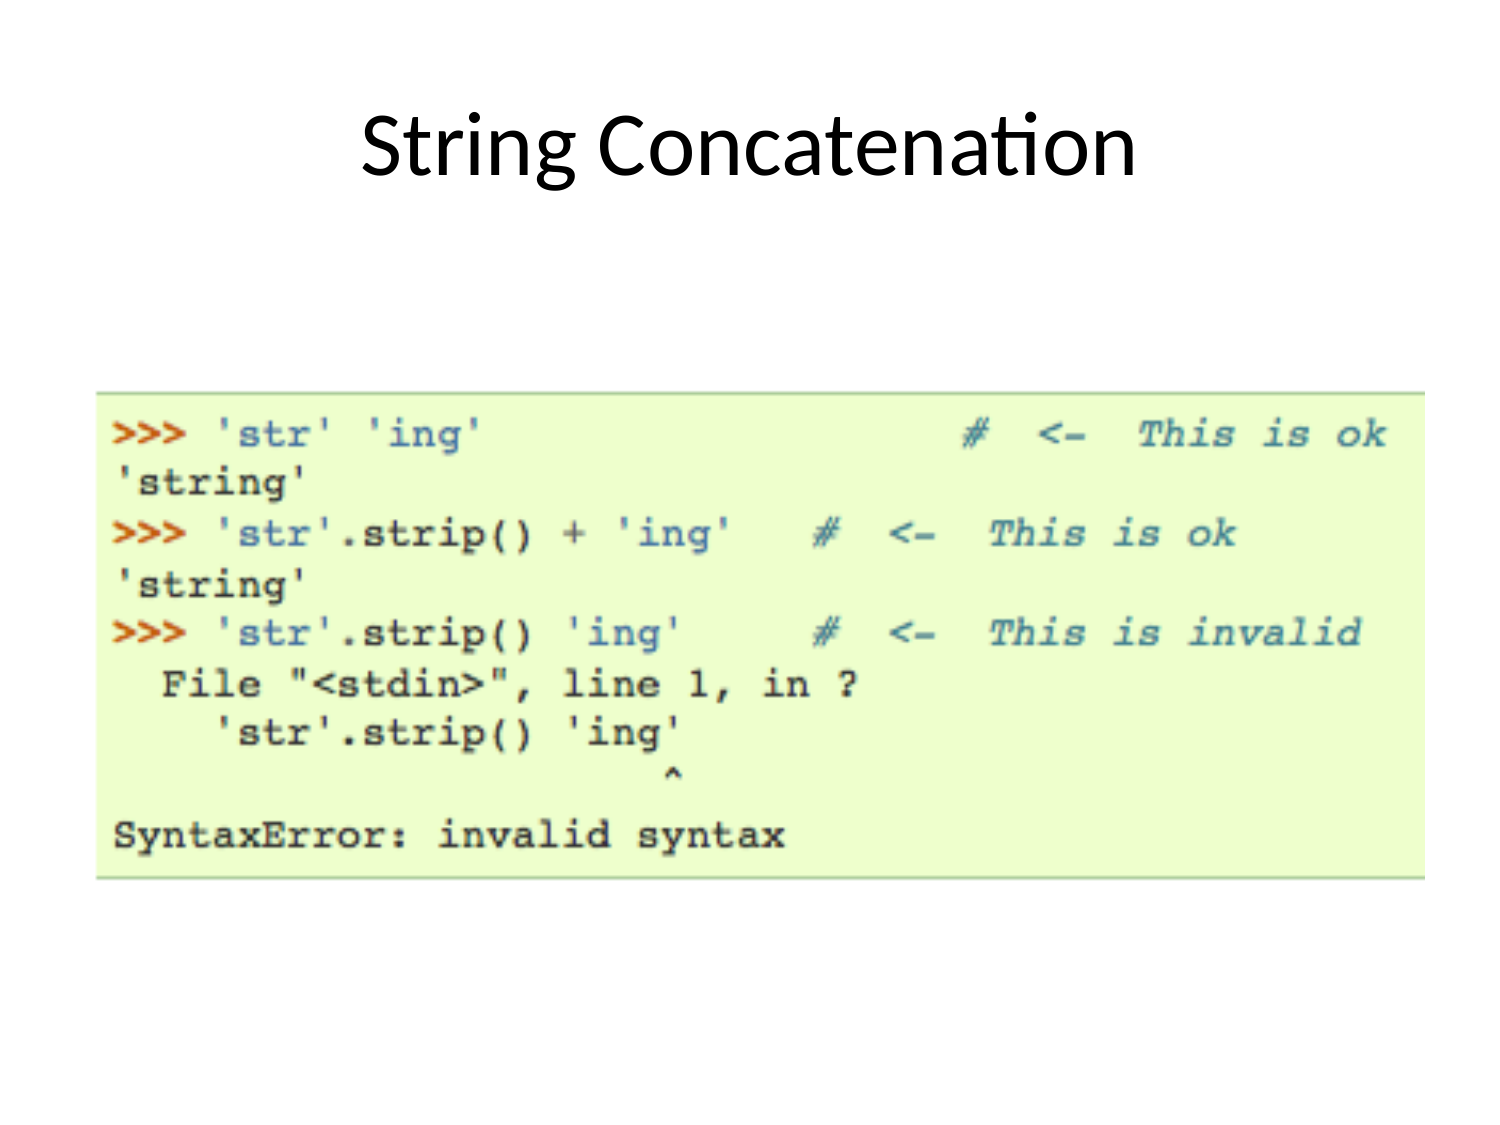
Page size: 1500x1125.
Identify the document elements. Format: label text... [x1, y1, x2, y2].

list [74, 262, 1426, 1006]
title String Concatenation [75, 45, 1425, 233]
